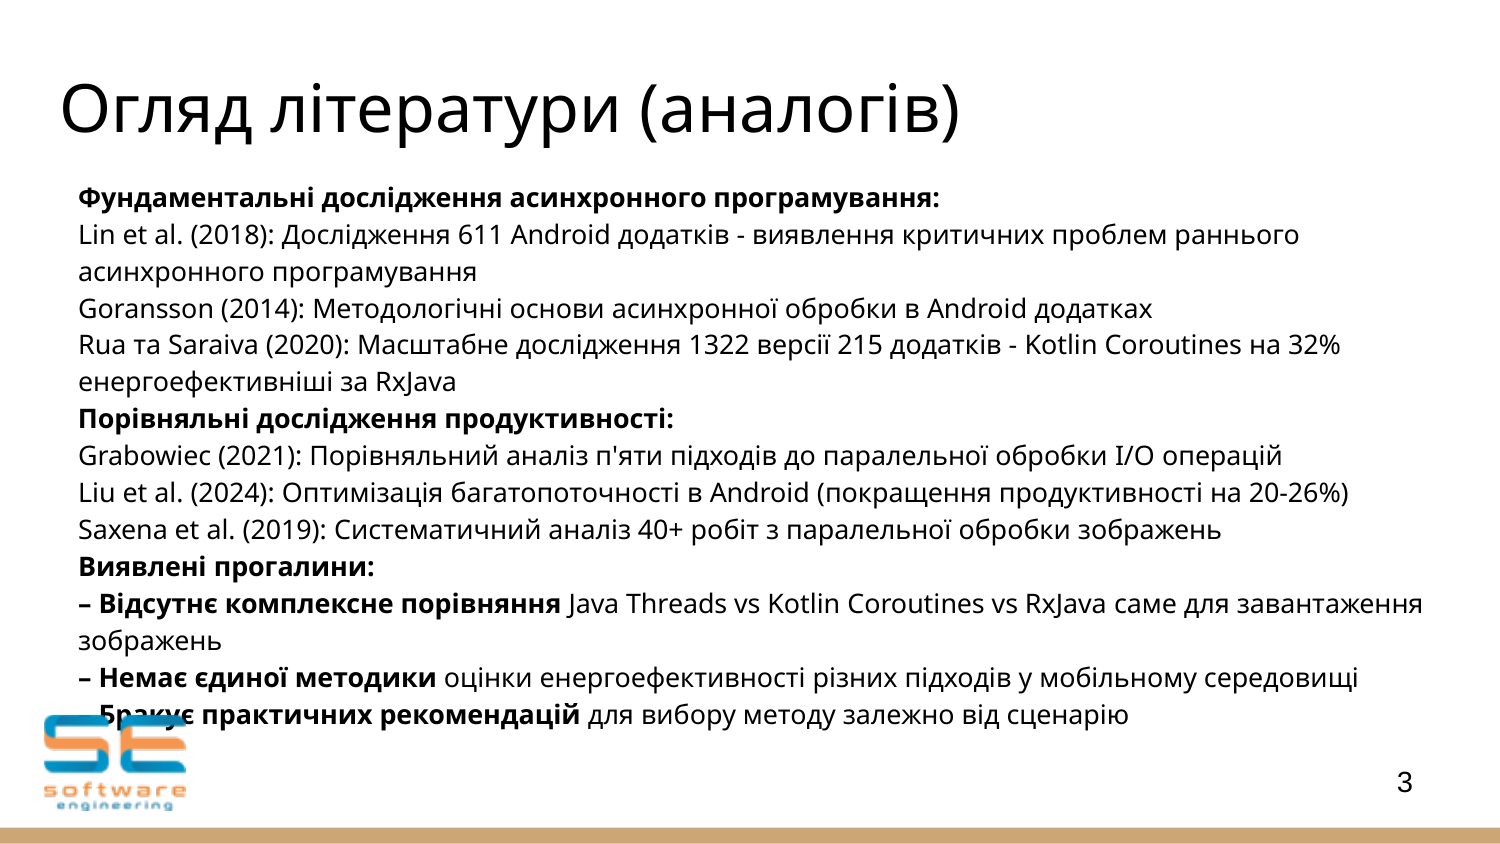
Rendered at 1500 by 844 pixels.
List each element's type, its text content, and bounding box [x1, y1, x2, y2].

title Огляд літератури (аналогів) [44, 24, 1442, 161]
text_box 3 [1382, 755, 1500, 806]
list Фундаментальні дослідження асинхронного програмування: Lin et al. (2018): Дослідження 611 Android додатків - виявлення критичних проблем раннього асинхронного програмування Goransson (2014): Методологічні основи асинхронної обробки в Android додатках Rua та Saraiva (2020): Масштабне дослідження 1322 версії 215 додатків - Kotlin Coroutines на 32% енергоефективніші за RxJava Порівняльні дослідження продуктивності: Grabowiec (2021): Порівняльний аналіз п'яти підходів до паралельної обробки I/O операцій Liu et al. (2024): Оптимізація багатопоточності в Android (покращення продуктивності на 20-26%) Saxena et al. (2019): Систематичний аналіз 40+ робіт з паралельної обробки зображень Виявлені прогалини: – Відсутнє комплексне порівняння Java Threads vs Kotlin Coroutines vs RxJava саме для завантаження зображень – Немає єдиної методики оцінки енергоефективності різних підходів у мобільному середовищі – Бракує практичних рекомендацій для вибору методу залежно від сценарію [44, 160, 1440, 752]
picture [43, 714, 186, 811]
picture [178, 714, 186, 719]
